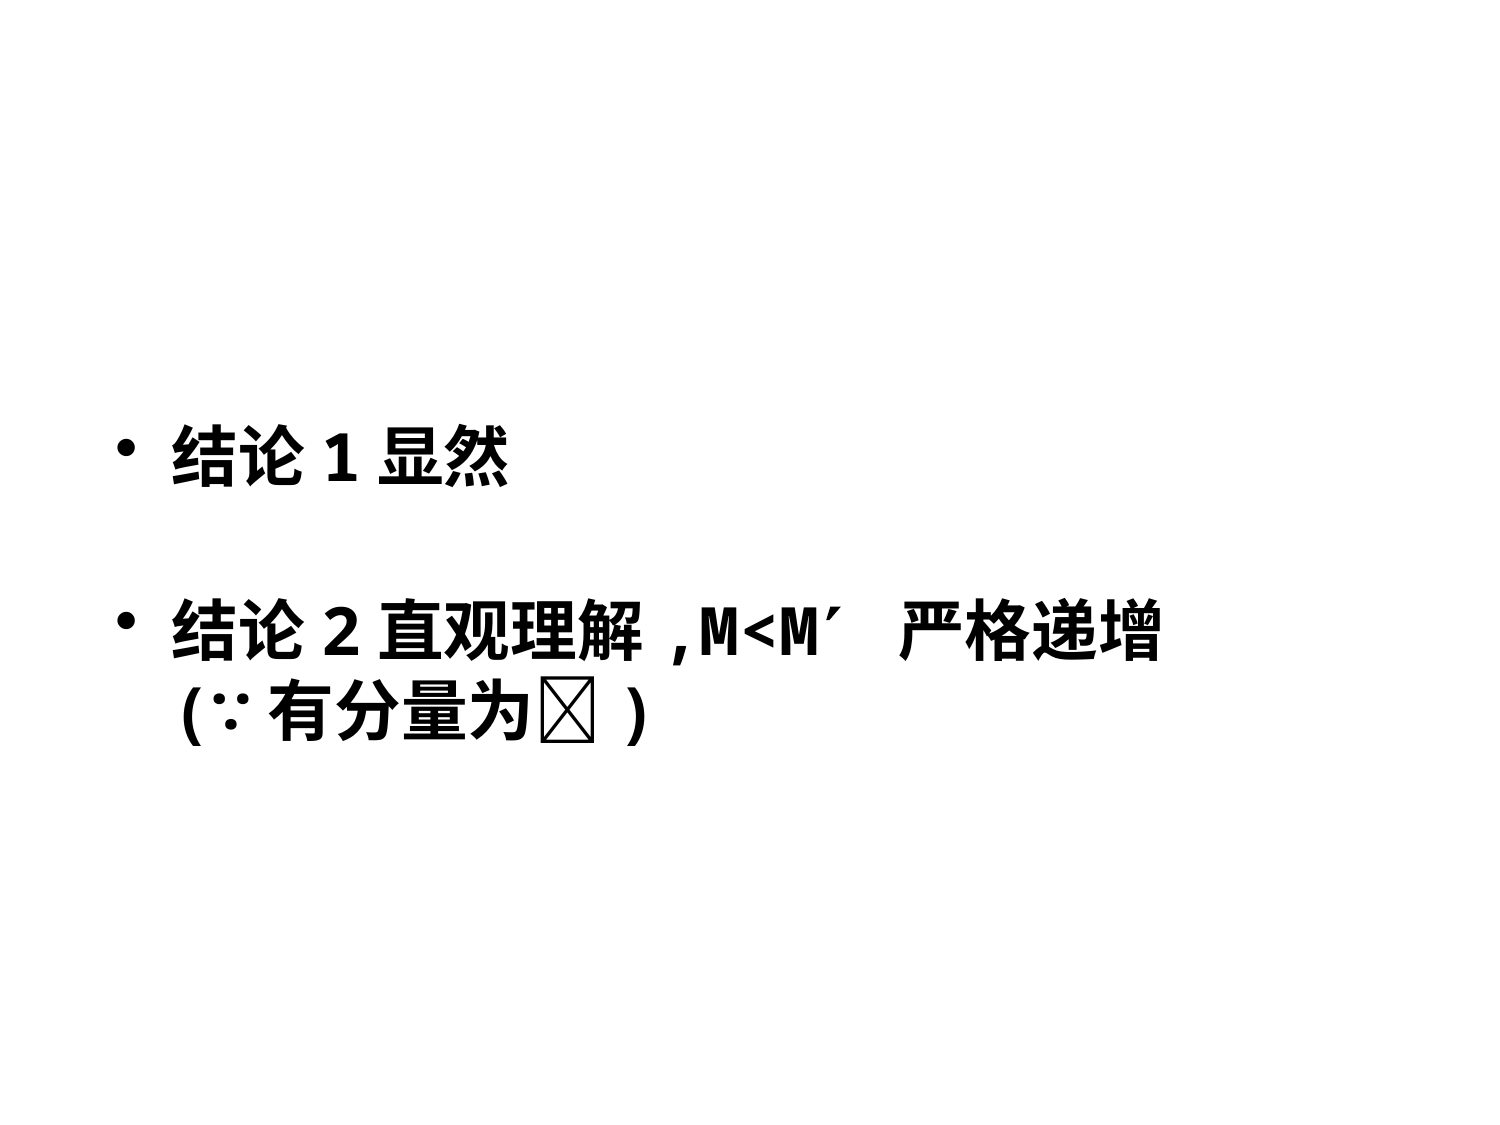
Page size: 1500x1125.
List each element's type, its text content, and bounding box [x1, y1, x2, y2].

list 结论1显然 结论2直观理解,M<M 严格递增 (∵有分量为) [100, 314, 1376, 990]
